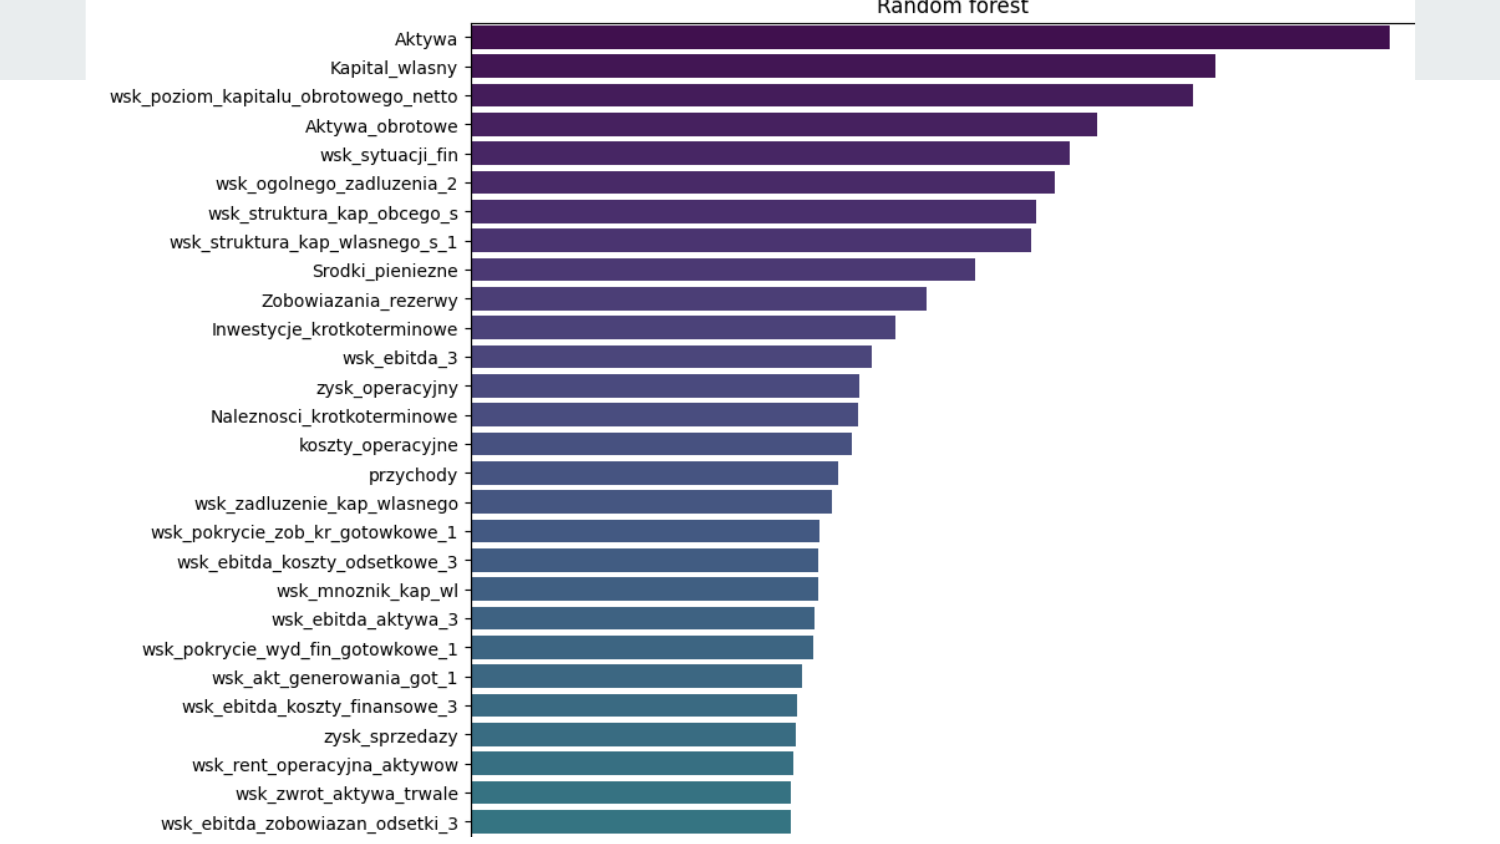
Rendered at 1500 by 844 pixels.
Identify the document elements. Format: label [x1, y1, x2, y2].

picture [85, 0, 1416, 837]
